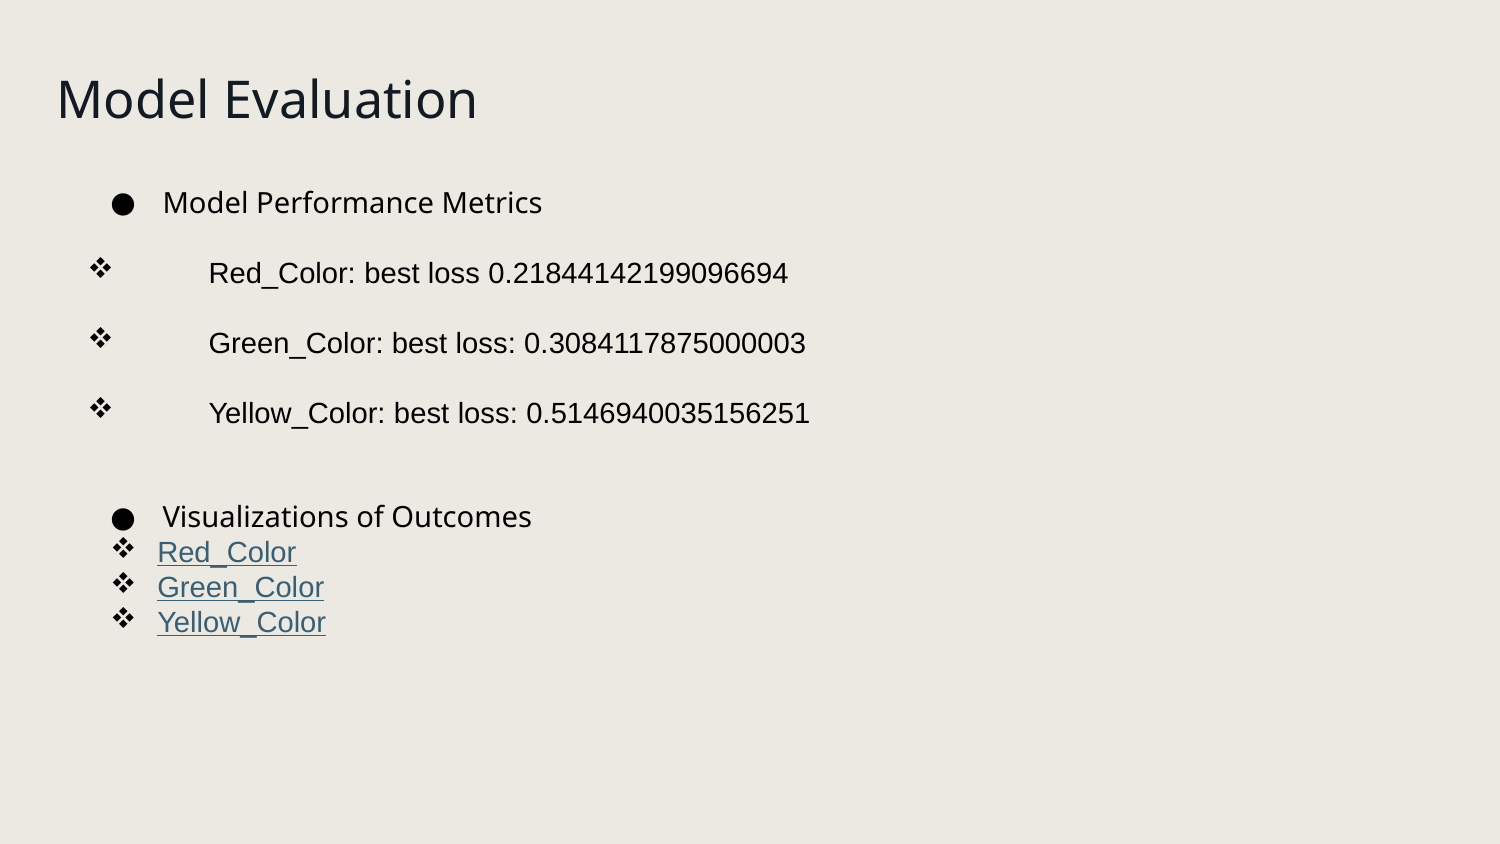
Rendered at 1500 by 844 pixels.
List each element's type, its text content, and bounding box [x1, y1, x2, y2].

text_box Model Performance Metrics Red_Color: best loss 0.21844142199096694 Green_Color: best loss: 0.3084117875000003 Yellow_Color: best loss: 0.5146940035156251 Visualizations of Outcomes Red_Color Green_Color Yellow_Color [72, 169, 849, 668]
title Model Evaluation [56, 51, 1455, 146]
